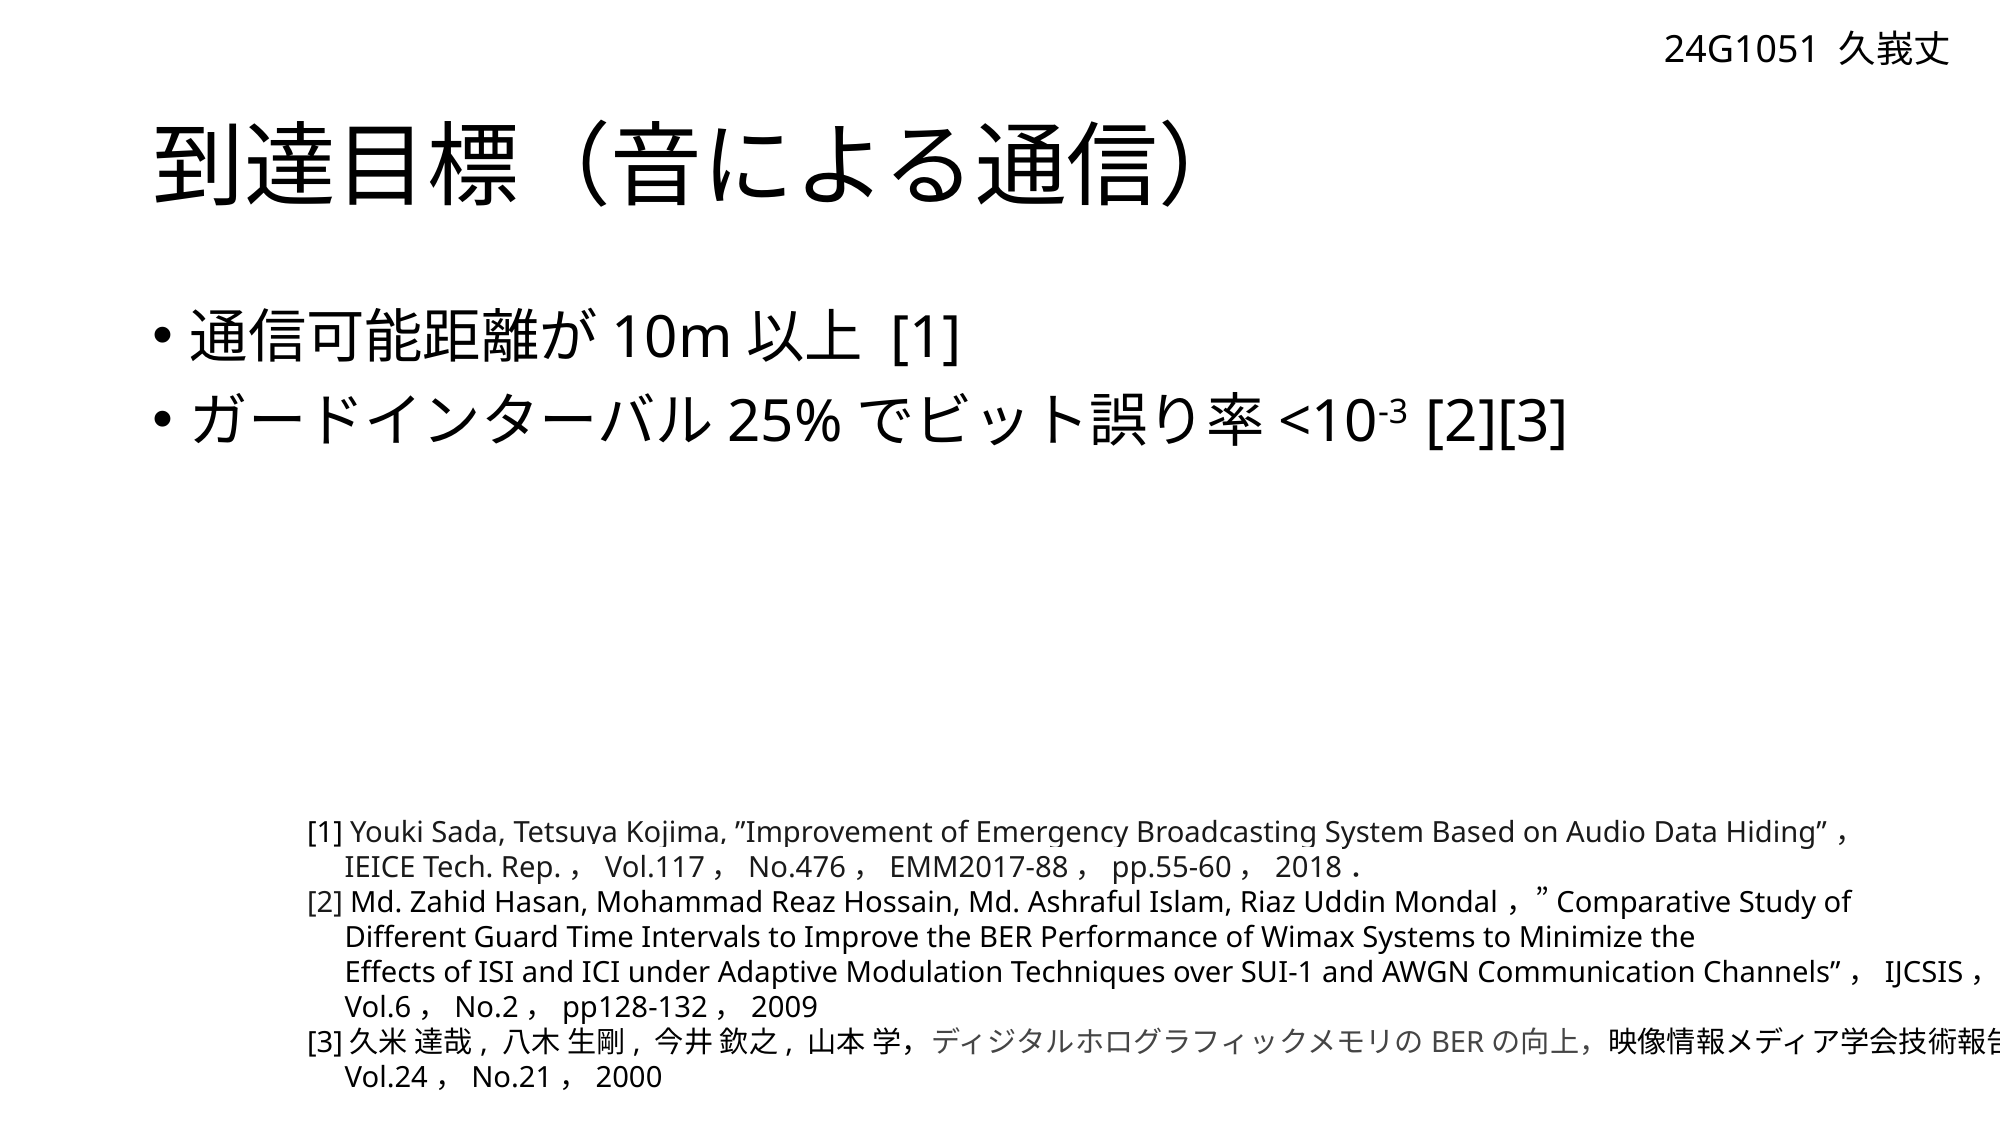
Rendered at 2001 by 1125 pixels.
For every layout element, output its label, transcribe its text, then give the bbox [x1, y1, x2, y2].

text_box 24G1051 久峩丈 [1649, 17, 1967, 78]
title 到達目標（音による通信） [137, 59, 1863, 278]
text_box [1] Youki Sada, Tetsuya Kojima, ”Improvement of Emergency Broadcasting System Based on Audio Data Hiding”， IEICE Tech. Rep.，Vol.117，No.476，EMM2017-88，pp.55-60，2018． [2] Md. Zahid Hasan, Mohammad Reaz Hossain, Md. Ashraful Islam, Riaz Uddin Mondal，”Comparative Study of Different Guard Time Intervals to Improve the BER Performance of Wimax Systems to Minimize the Effects of ISI and ICI under Adaptive Modulation Techniques over SUI-1 and AWGN Communication Channels”，IJCSIS， Vol.6，No.2，pp128-132，2009 [3]久米 達哉, 八木 生剛, 今井 欽之, 山本 学，ディジタルホログラフィックメモリのBERの向上，映像情報メディア学会技術報告， Vol.24，No.21，2000 [292, 806, 2000, 1101]
list 通信可能距離が10m以上 [1] ガードインターバル25%でビット誤り率<10-3 [2][3] [137, 299, 1863, 563]
